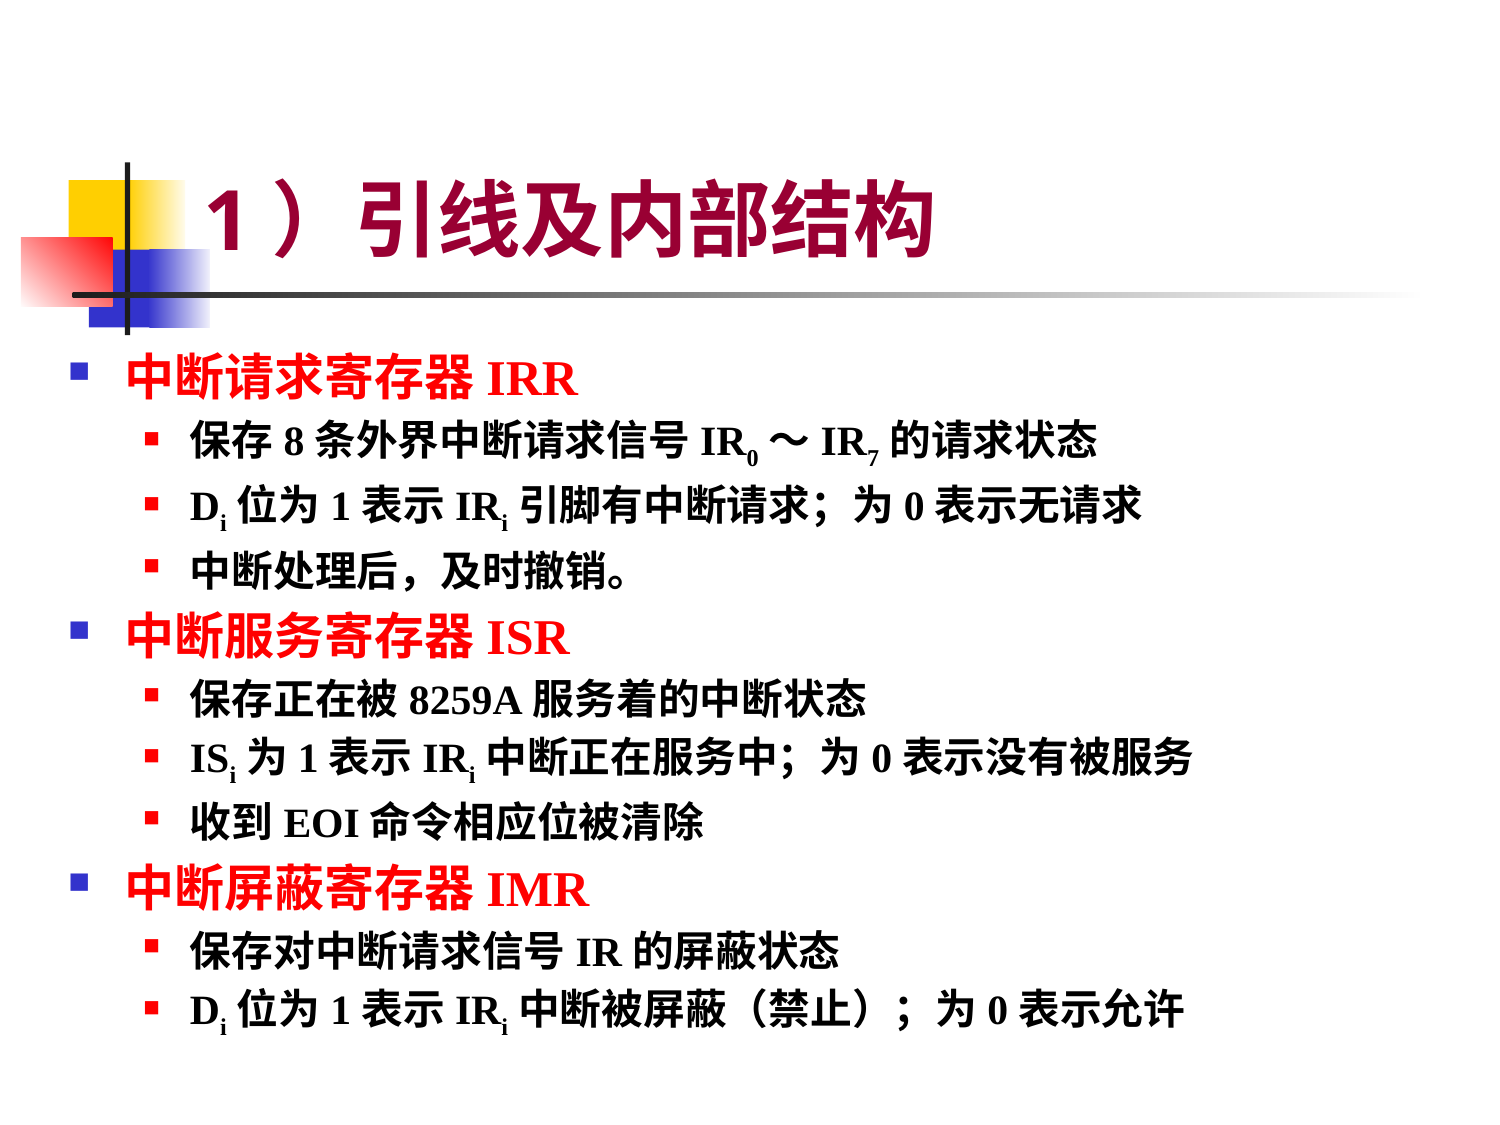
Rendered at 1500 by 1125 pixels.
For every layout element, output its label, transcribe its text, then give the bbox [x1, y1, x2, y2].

title 1）引线及内部结构 [188, 125, 1468, 275]
list 中断请求寄存器IRR 保存8条外界中断请求信号IR0～IR7的请求状态 Di位为1表示IRi引脚有中断请求；为0表示无请求 中断处理后，及时撤销。 中断服务寄存器ISR 保存正在被8259A服务着的中断状态 ISi为1表示IRi中断正在服务中；为0表示没有被服务 收到EOI命令相应位被清除 中断屏蔽寄存器IMR 保存对中断请求信号IR的屏蔽状态 Di位为1表示IRi中断被屏蔽（禁止）；为0表示允许 [53, 338, 1395, 1125]
